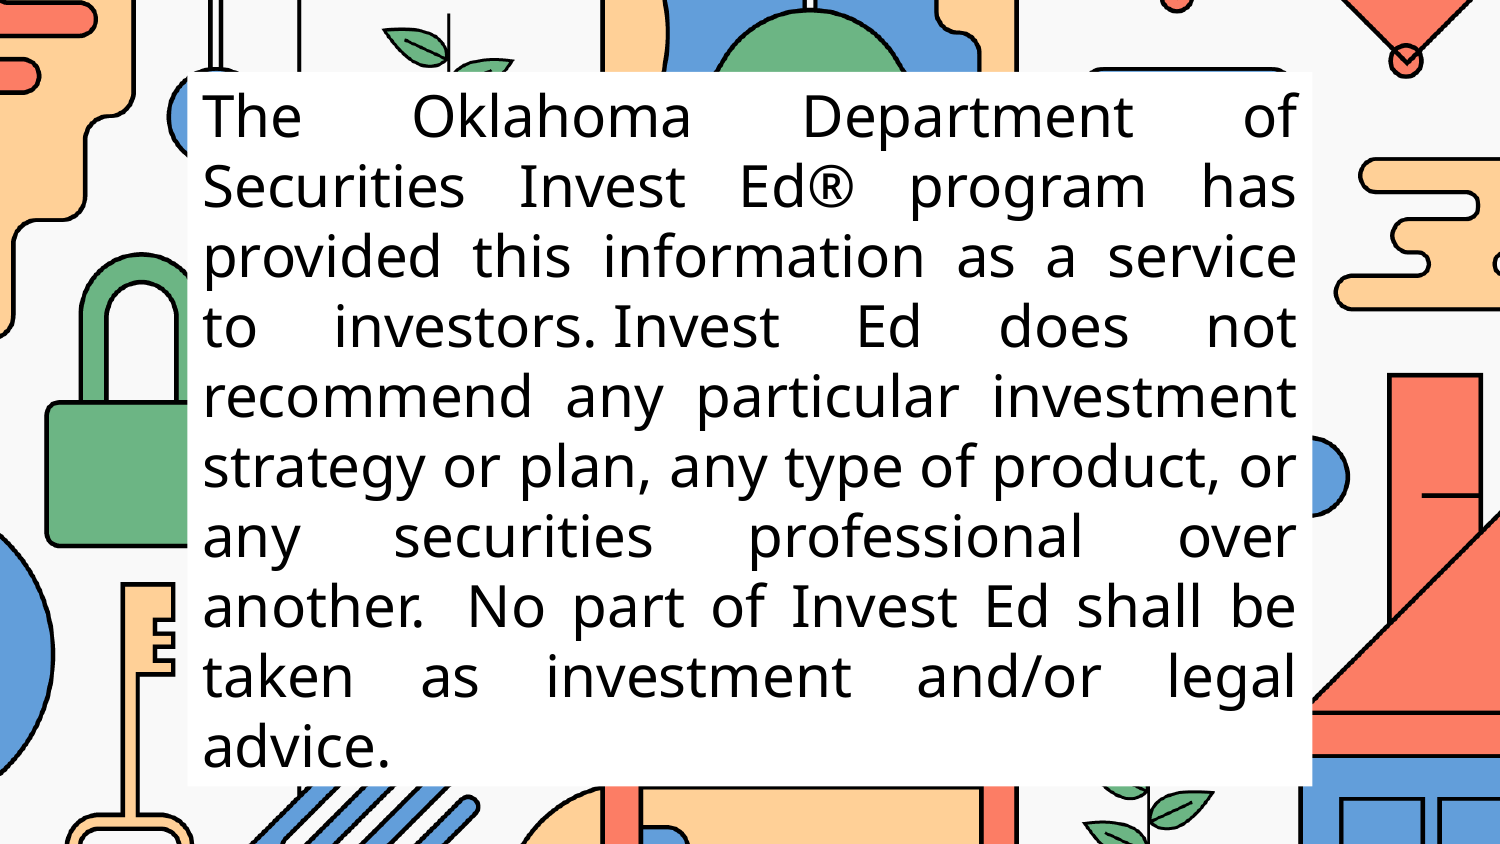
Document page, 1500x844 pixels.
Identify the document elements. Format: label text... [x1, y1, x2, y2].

text_box The Oklahoma Department of Securities Invest Ed® program has provided this information as a service to investors. Invest Ed does not recommend any particular investment strategy or plan, any type of product, or any securities professional over another. No part of Invest Ed shall be taken as investment and/or legal advice. [187, 71, 1313, 787]
picture [0, 0, 1500, 844]
